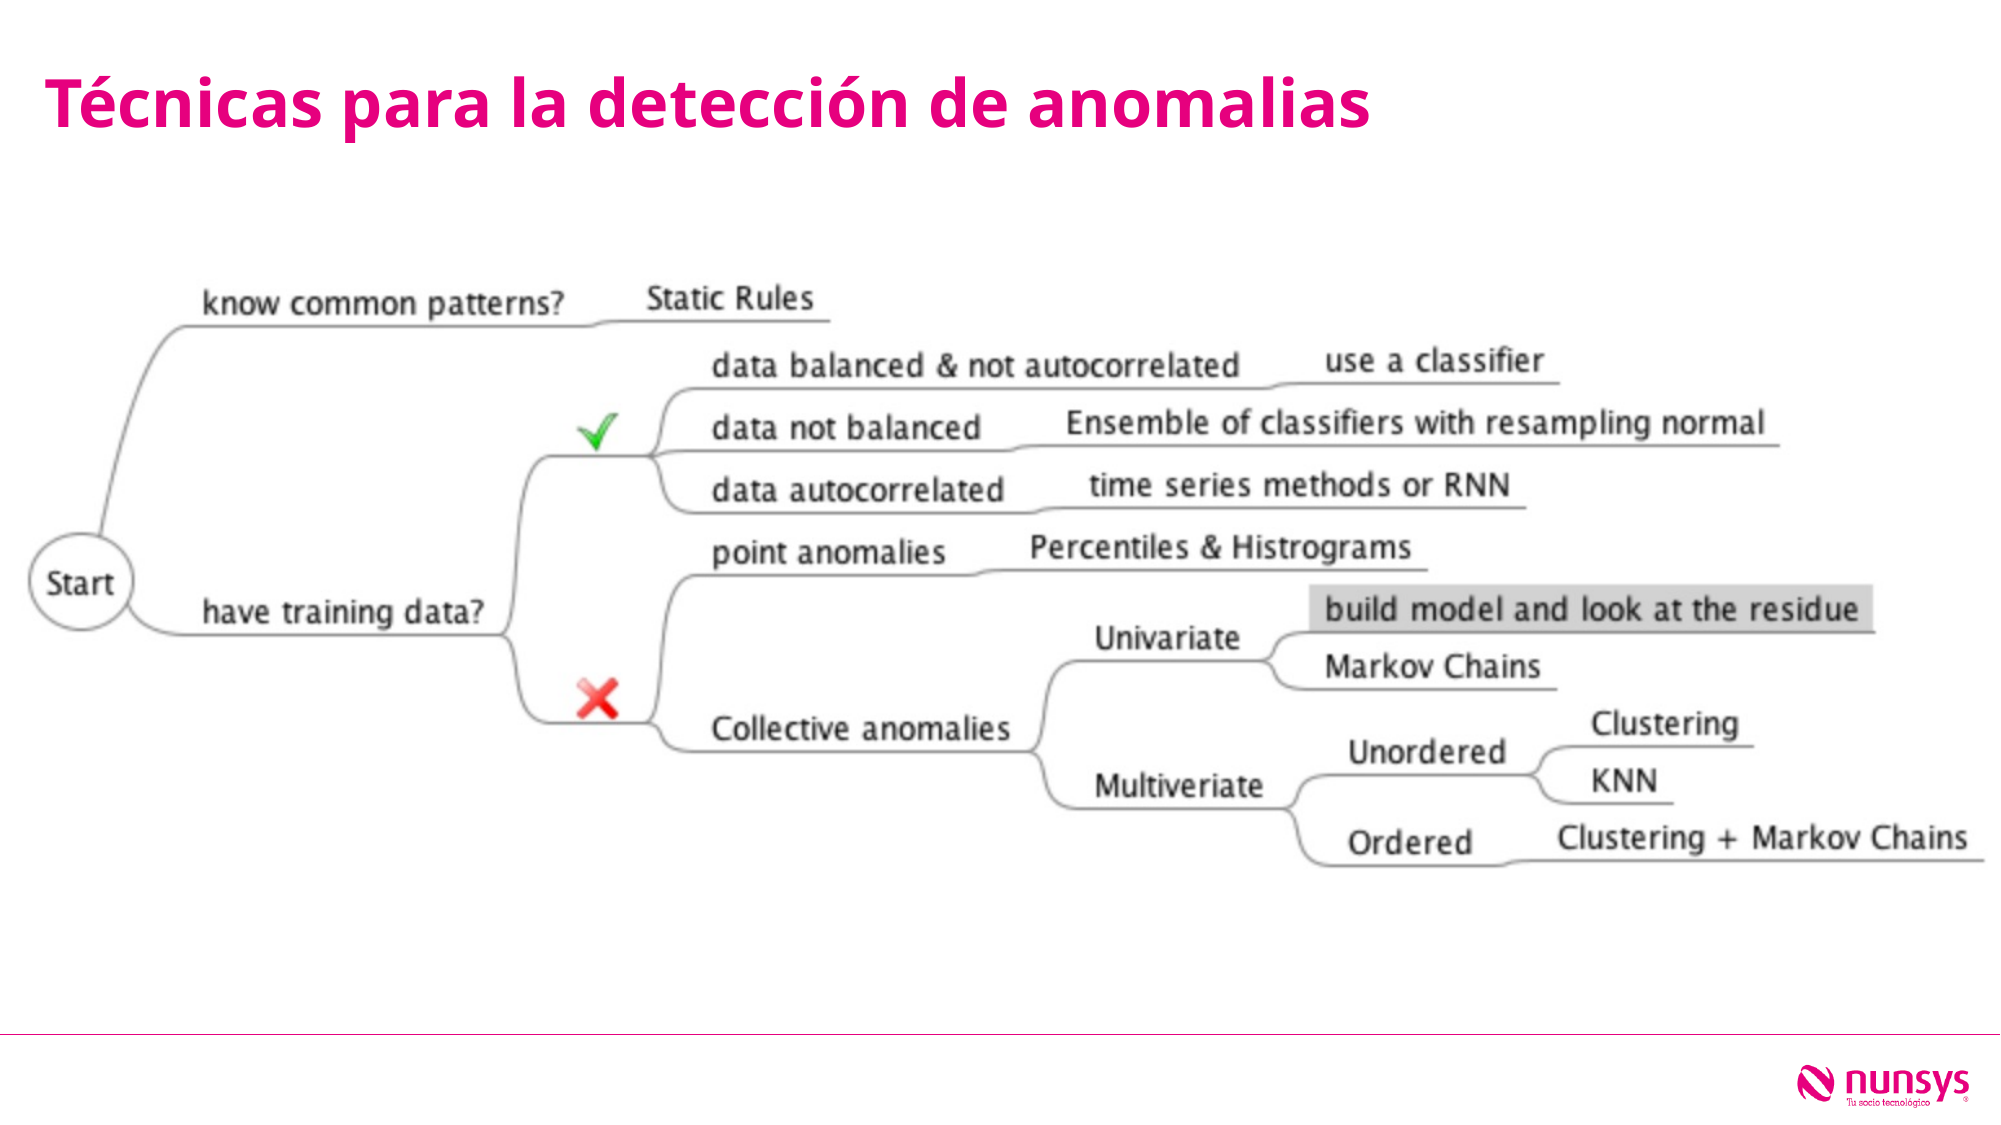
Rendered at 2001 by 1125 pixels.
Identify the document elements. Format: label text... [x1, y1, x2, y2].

picture [1791, 1056, 1975, 1114]
text_box Técnicas para la detección de anomalias [29, 53, 1388, 149]
picture [0, 237, 2000, 888]
